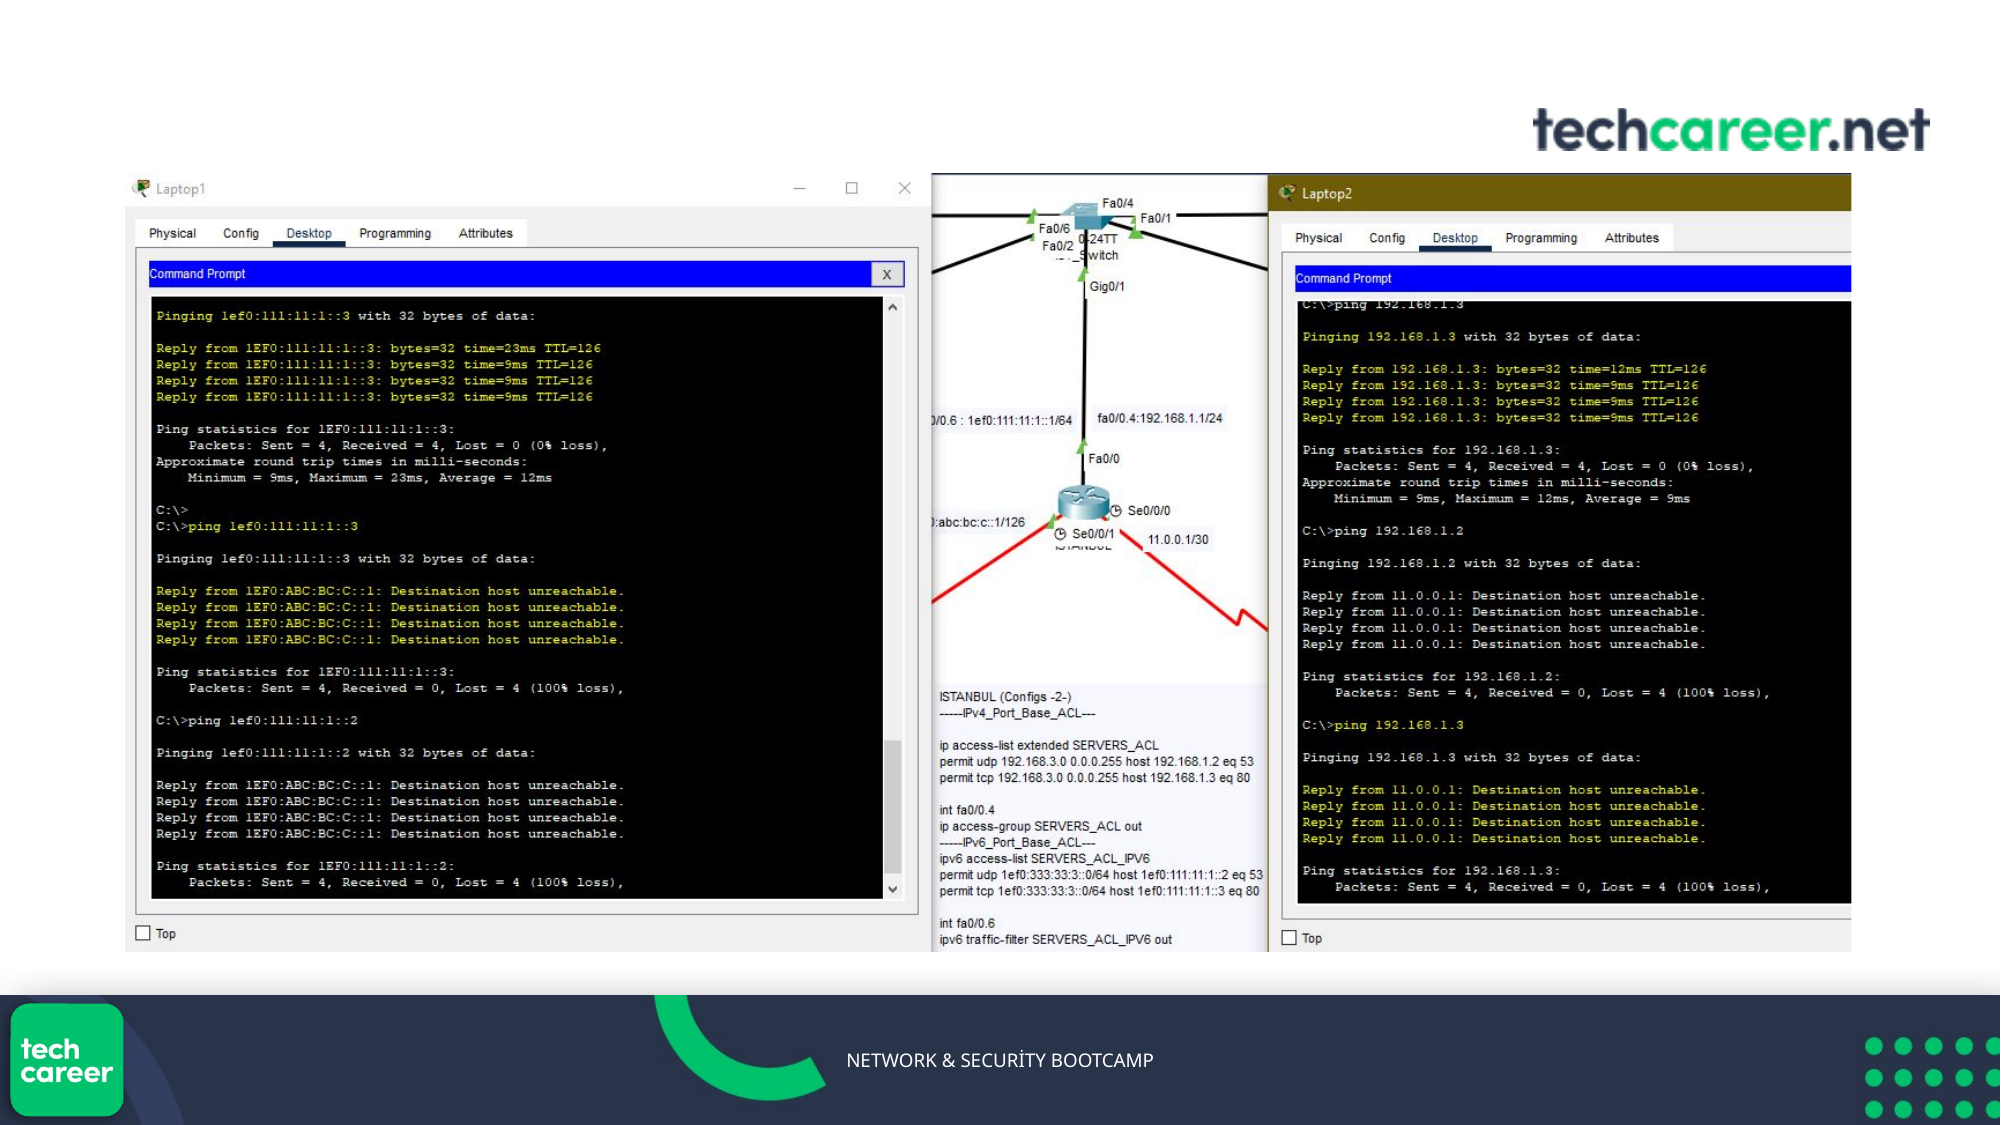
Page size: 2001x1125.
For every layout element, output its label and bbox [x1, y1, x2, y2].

picture [1533, 108, 1931, 151]
picture [0, 994, 2000, 1125]
picture [122, 172, 1852, 952]
